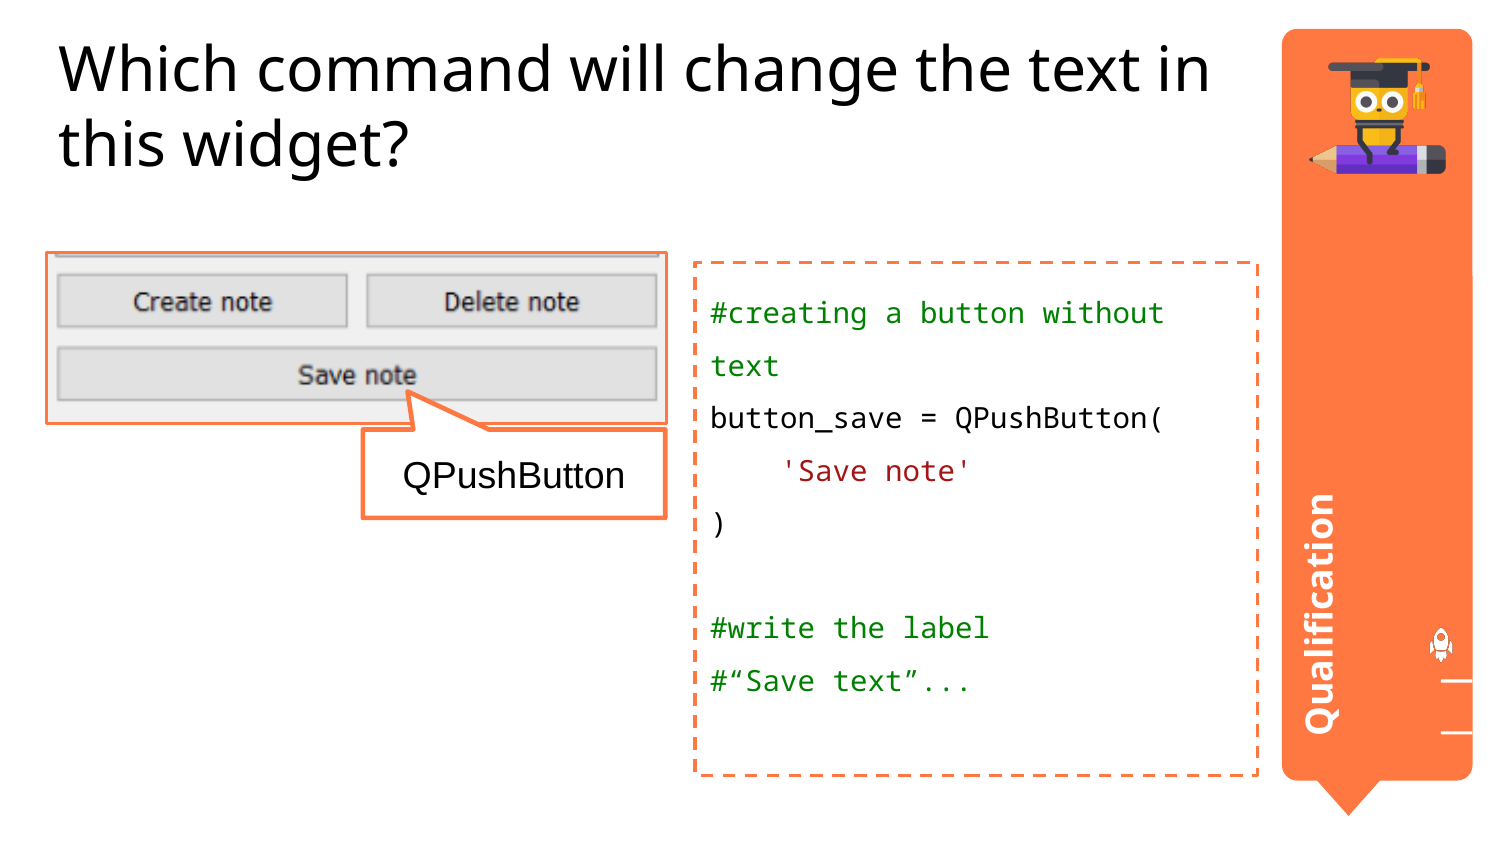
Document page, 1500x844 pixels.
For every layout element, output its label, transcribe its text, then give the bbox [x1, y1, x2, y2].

text_box #creating a button without text button_save = QPushButton( 'Save note' ) #write the label #“Save text”... [695, 262, 1258, 776]
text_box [1281, 215, 1473, 817]
text_box Which command will change the text in this widget? [59, 28, 1224, 236]
picture [47, 253, 666, 423]
picture [1281, 26, 1473, 208]
picture [1423, 621, 1459, 668]
text_box QPushButton [362, 429, 666, 518]
